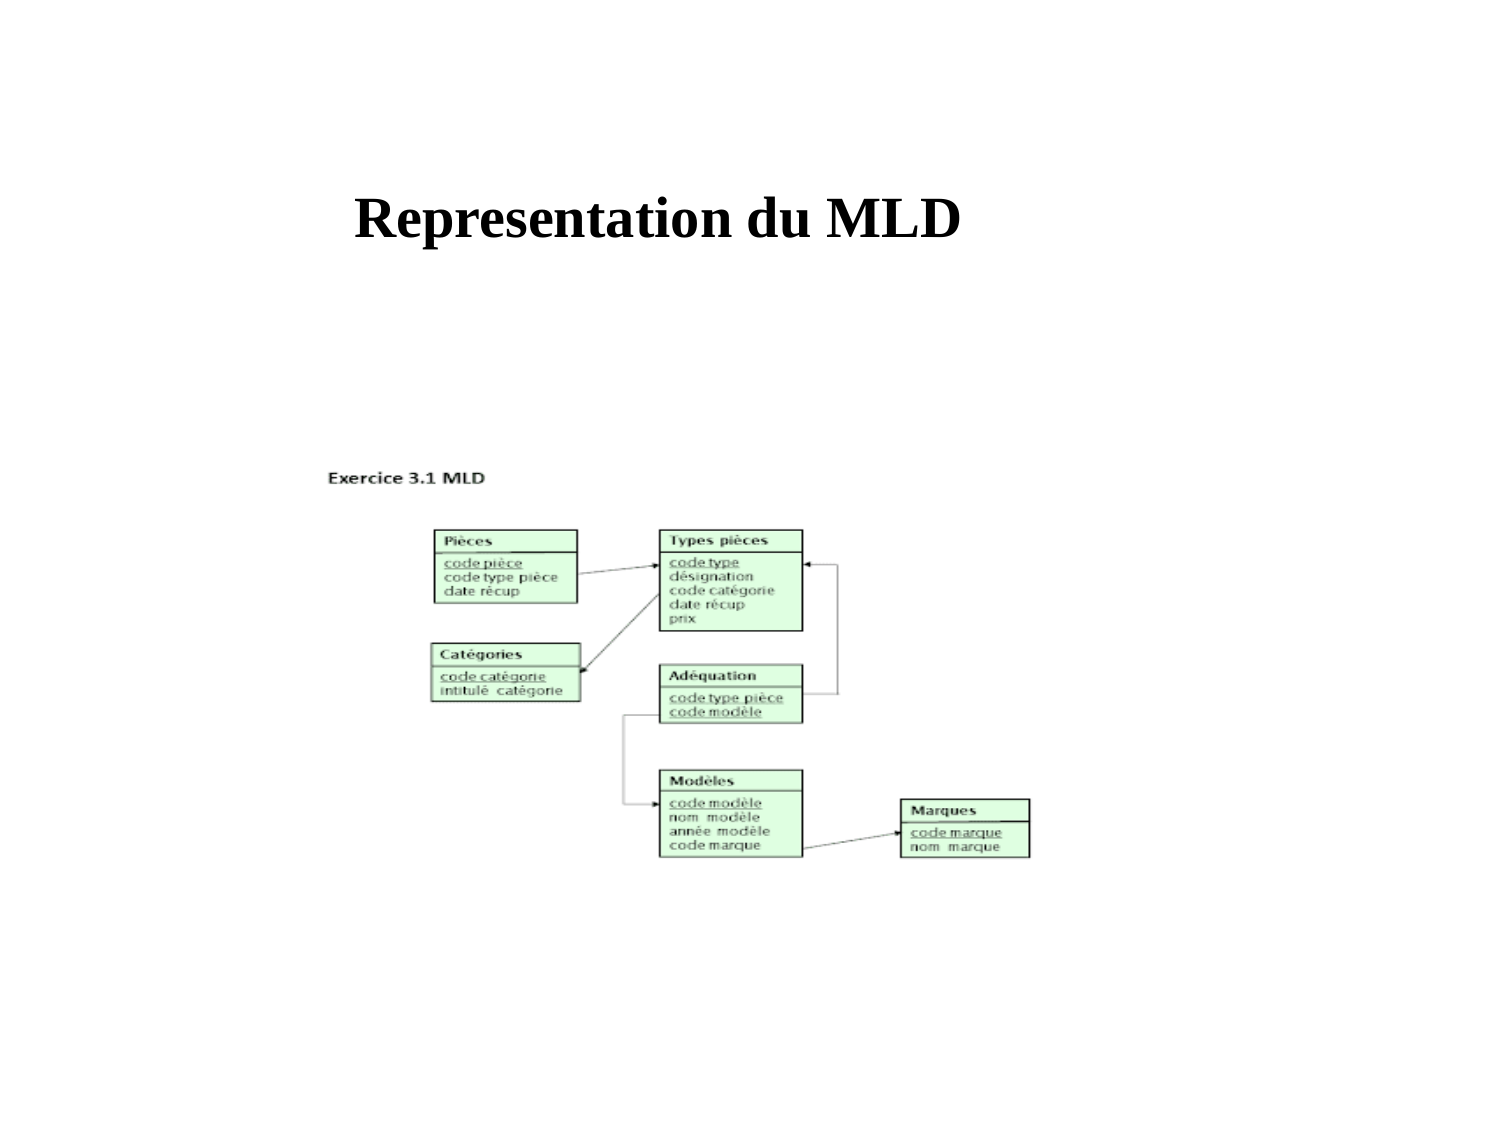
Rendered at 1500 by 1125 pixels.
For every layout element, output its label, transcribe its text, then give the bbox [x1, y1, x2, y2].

title Representation du MLD [339, 164, 1240, 257]
picture [280, 433, 1182, 964]
